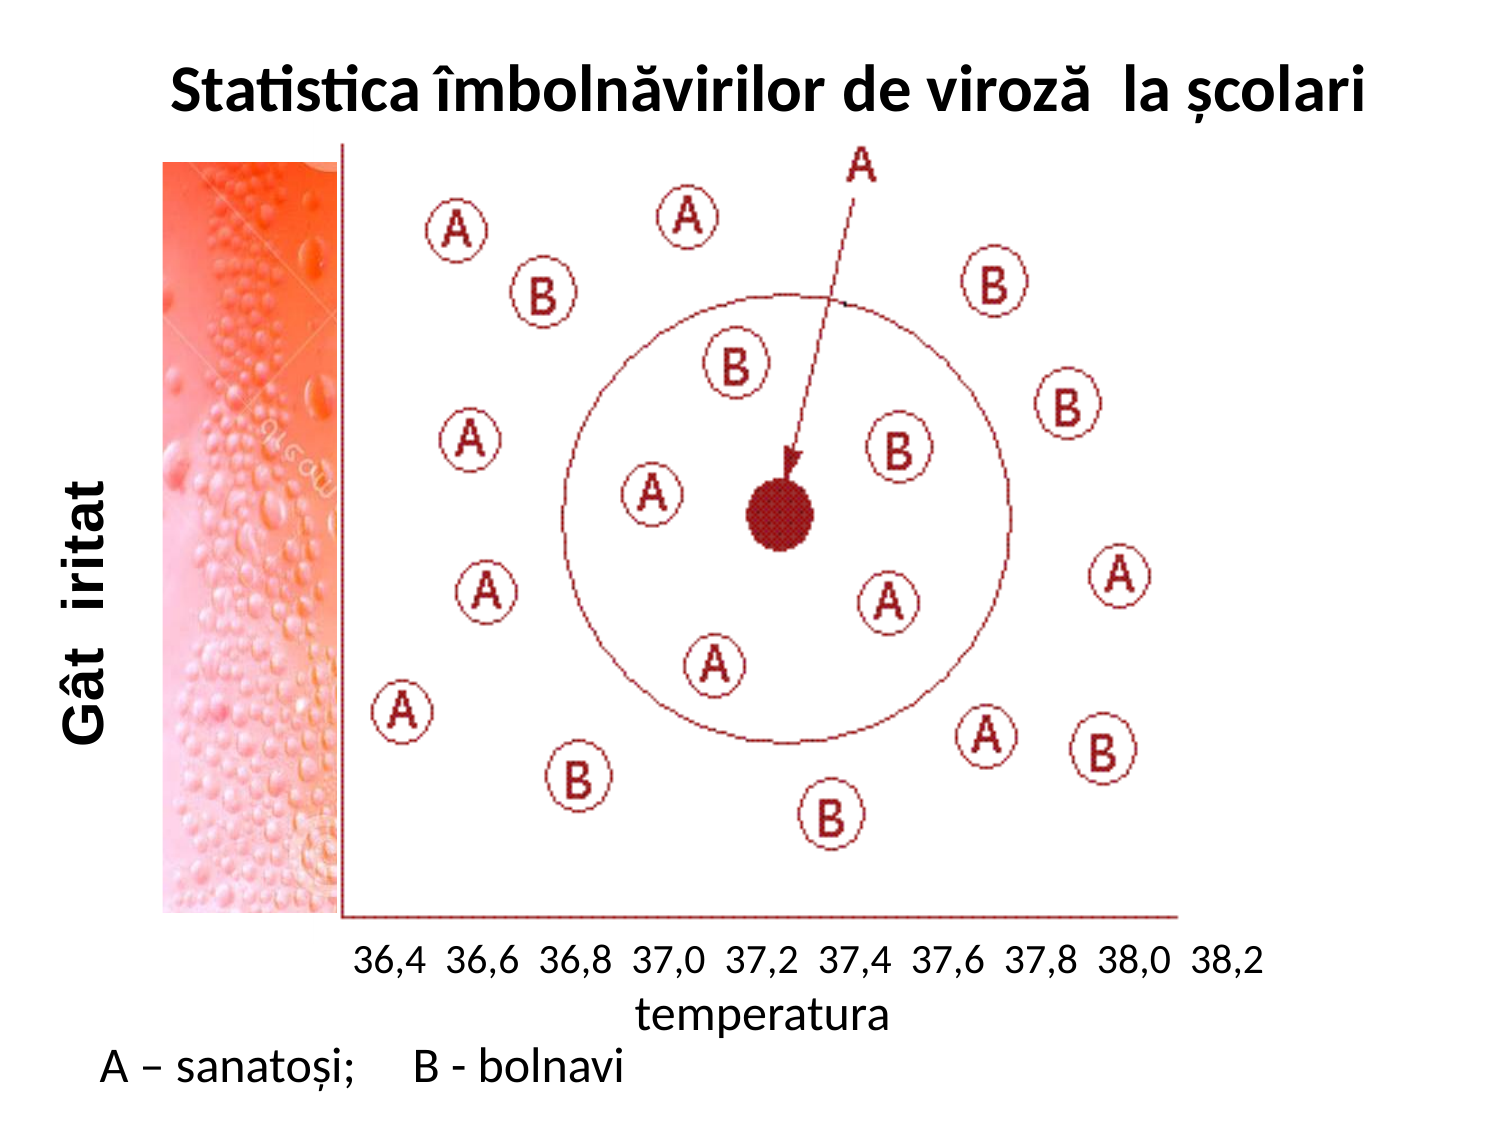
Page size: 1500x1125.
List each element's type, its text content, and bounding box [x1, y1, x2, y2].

picture [162, 112, 1226, 944]
text_box Gât iritat [37, 387, 139, 763]
text_box A – sanatoși; B - bolnavi [62, 1024, 1425, 1100]
text_box 36,4 36,6 36,8 37,0 37,2 37,4 37,6 37,8 38,0 38,2 [337, 924, 1438, 990]
text_box temperatura [499, 990, 1025, 1048]
text_box Statistica îmbolnăvirilor de viroză la școlari [87, 37, 1450, 133]
